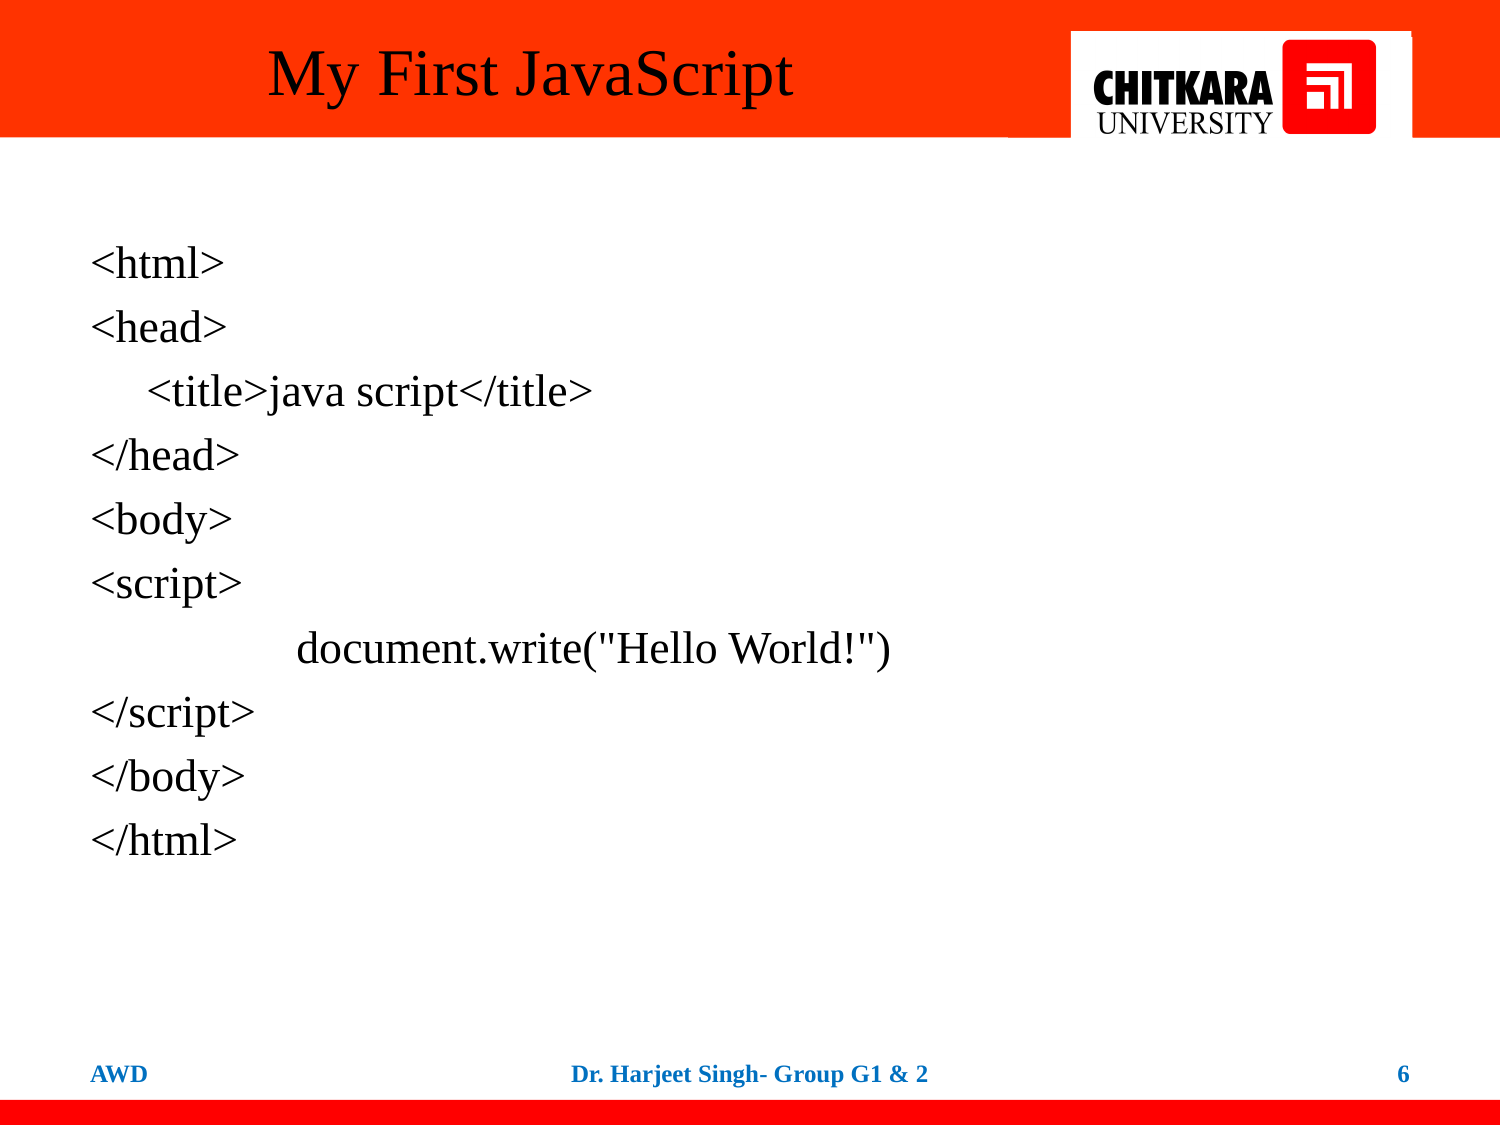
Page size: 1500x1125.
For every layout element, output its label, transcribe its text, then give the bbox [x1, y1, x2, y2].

title My First JavaScript [0, 0, 1063, 138]
list <html> <head> <title>java script</title> </head> <body> <script> document.write("Hello World!") </script> </body> </html> [74, 224, 1426, 968]
slide_number AWD [75, 1042, 425, 1103]
footer Dr. Harjeet Singh- Group G1 & 2 [512, 1042, 988, 1103]
slide_number 6 [1074, 1042, 1425, 1103]
picture [1074, 37, 1391, 138]
